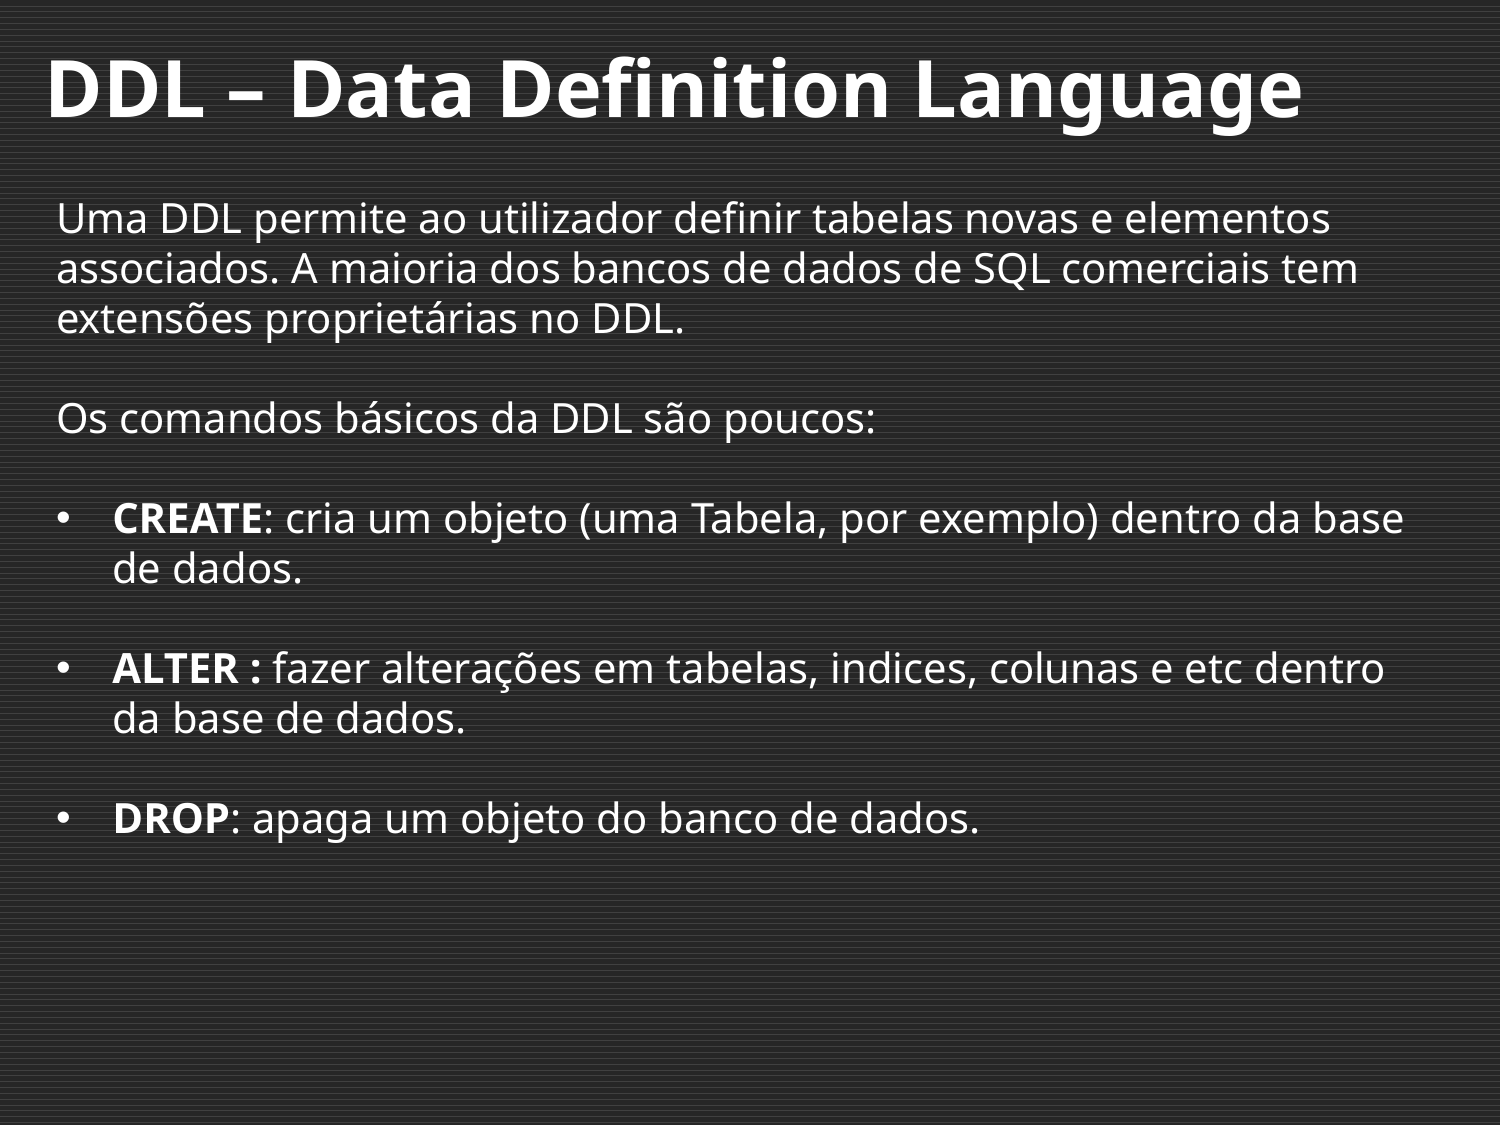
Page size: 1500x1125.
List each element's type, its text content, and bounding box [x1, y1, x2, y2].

title DDL – Data Definition Language [29, 30, 1483, 126]
text_box Uma DDL permite ao utilizador definir tabelas novas e elementos associados. A maioria dos bancos de dados de SQL comerciais tem extensões proprietárias no DDL. Os comandos básicos da DDL são poucos: CREATE: cria um objeto (uma Tabela, por exemplo) dentro da base de dados. ALTER : fazer alterações em tabelas, indices, colunas e etc dentro da base de dados. DROP: apaga um objeto do banco de dados. [41, 184, 1447, 850]
